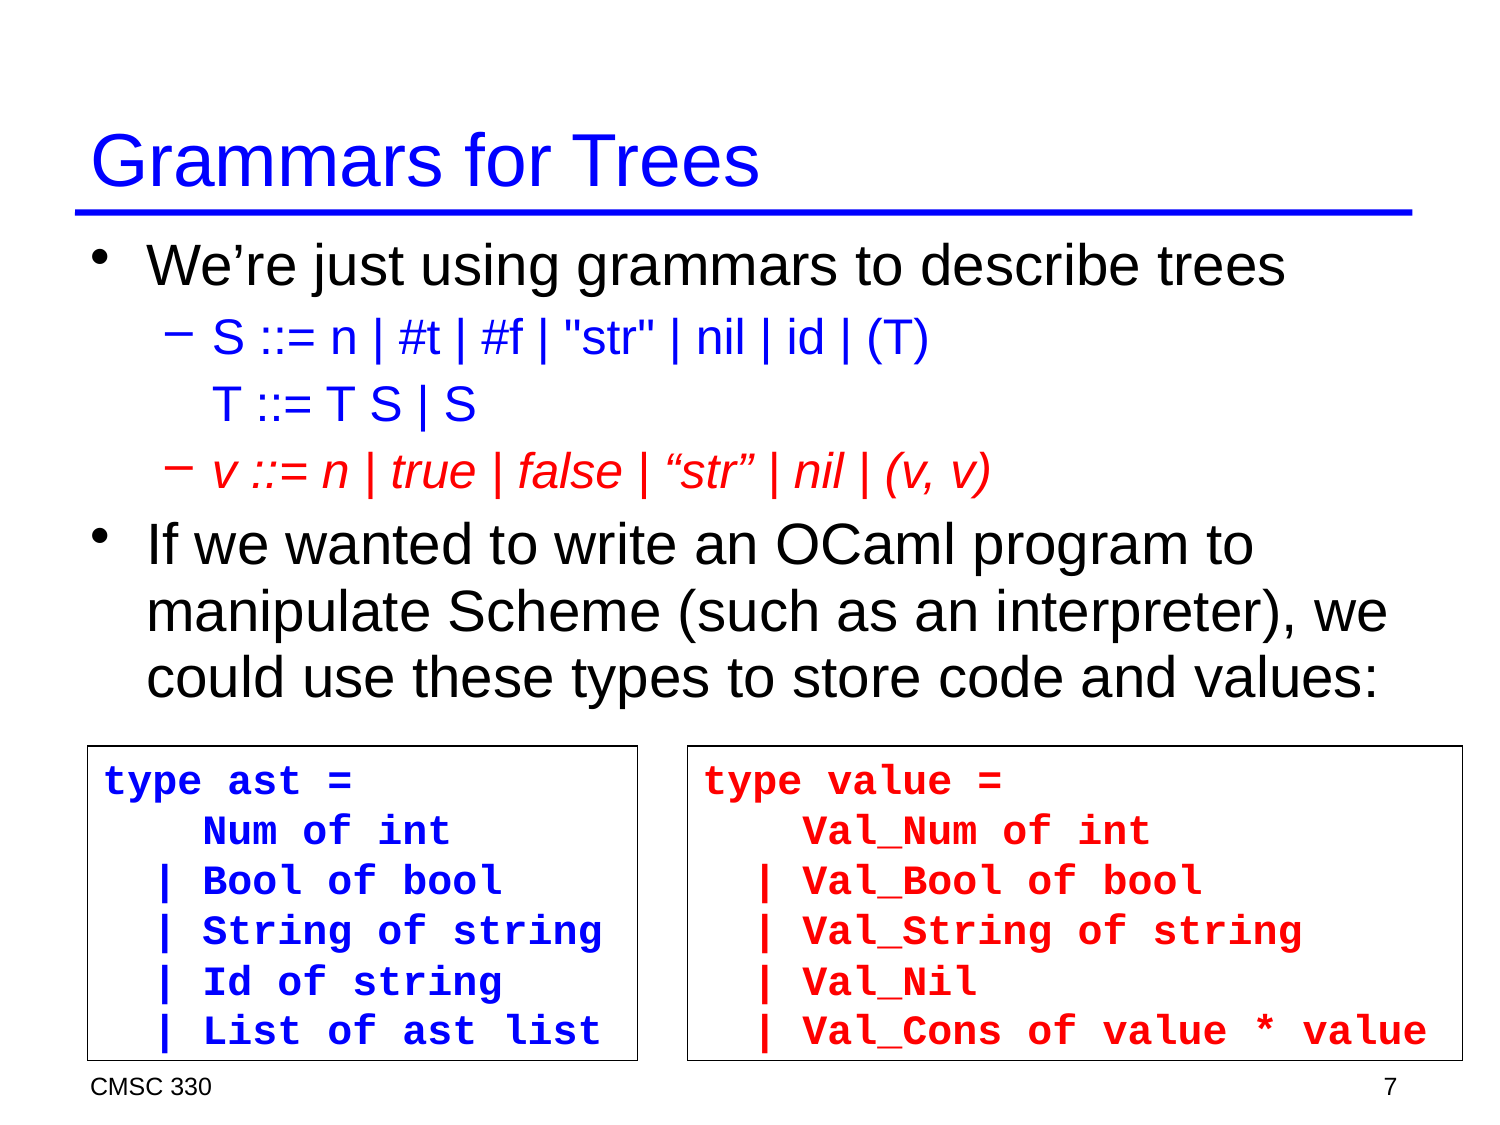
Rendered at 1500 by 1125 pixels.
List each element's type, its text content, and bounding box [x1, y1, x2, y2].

footer CMSC 330 [74, 1062, 988, 1101]
text_box type ast = Num of int | Bool of bool | String of string | Id of string | List of ast list [87, 745, 638, 1061]
text_box type value = Val_Num of int | Val_Bool of bool | Val_String of string | Val_Nil | Val_Cons of value * value [687, 745, 1463, 1061]
title Grammars for Trees [74, 99, 1413, 213]
list We’re just using grammars to describe trees S ::= n | #t | #f | "str" | nil | id | (T) T ::= T S | S v ::= n | true | false | “str” | nil | (v, v) If we wanted to write an OCaml program to manipulate Scheme (such as an interpreter), we could use these types to store code and values: [74, 224, 1476, 1051]
slide_number 7 [1099, 1062, 1413, 1101]
